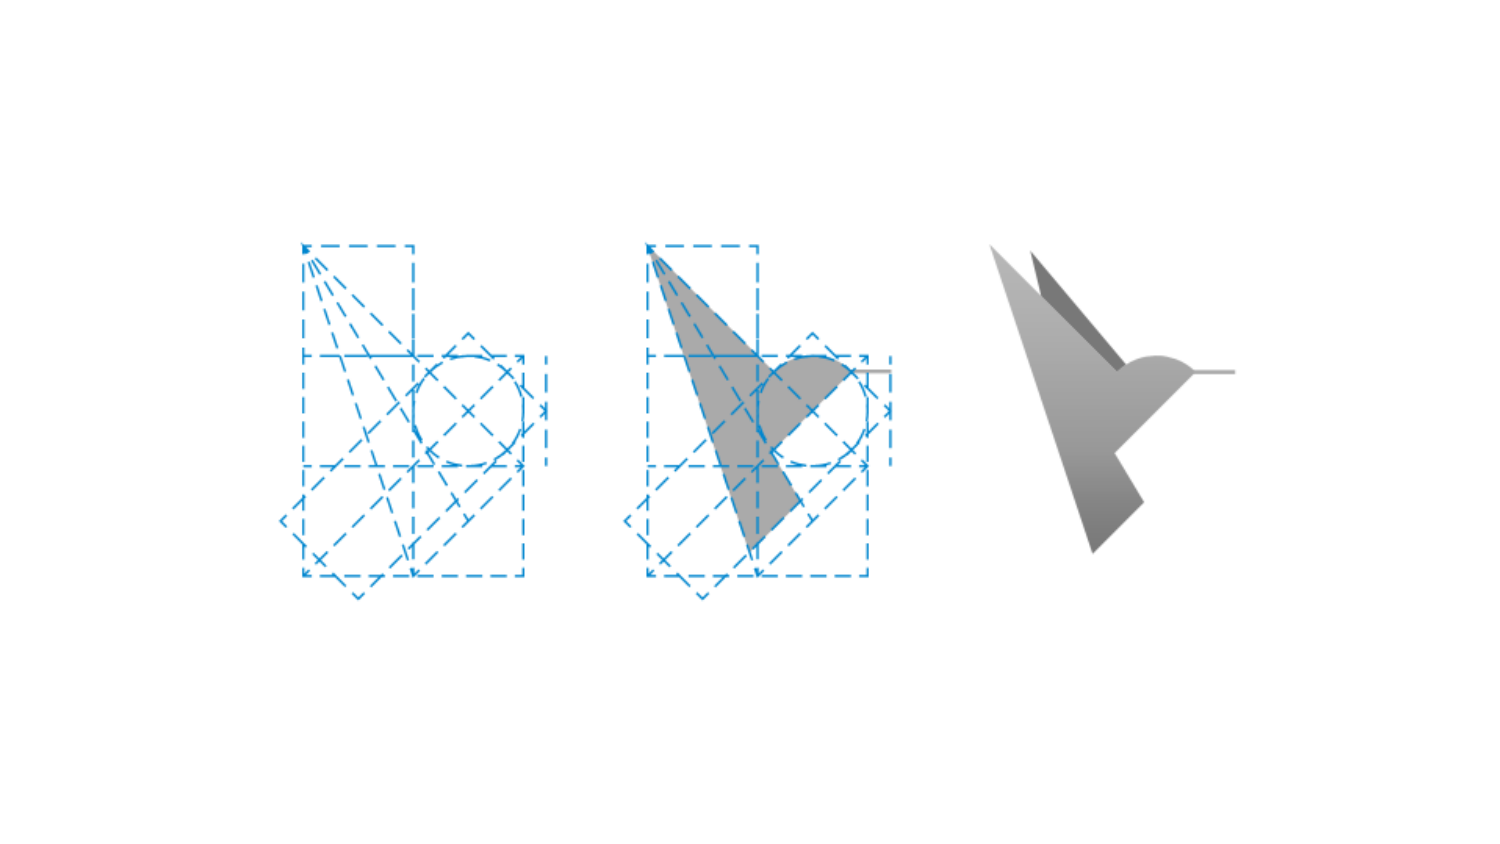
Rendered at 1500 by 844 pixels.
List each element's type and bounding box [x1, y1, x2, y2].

picture [254, 171, 1293, 673]
